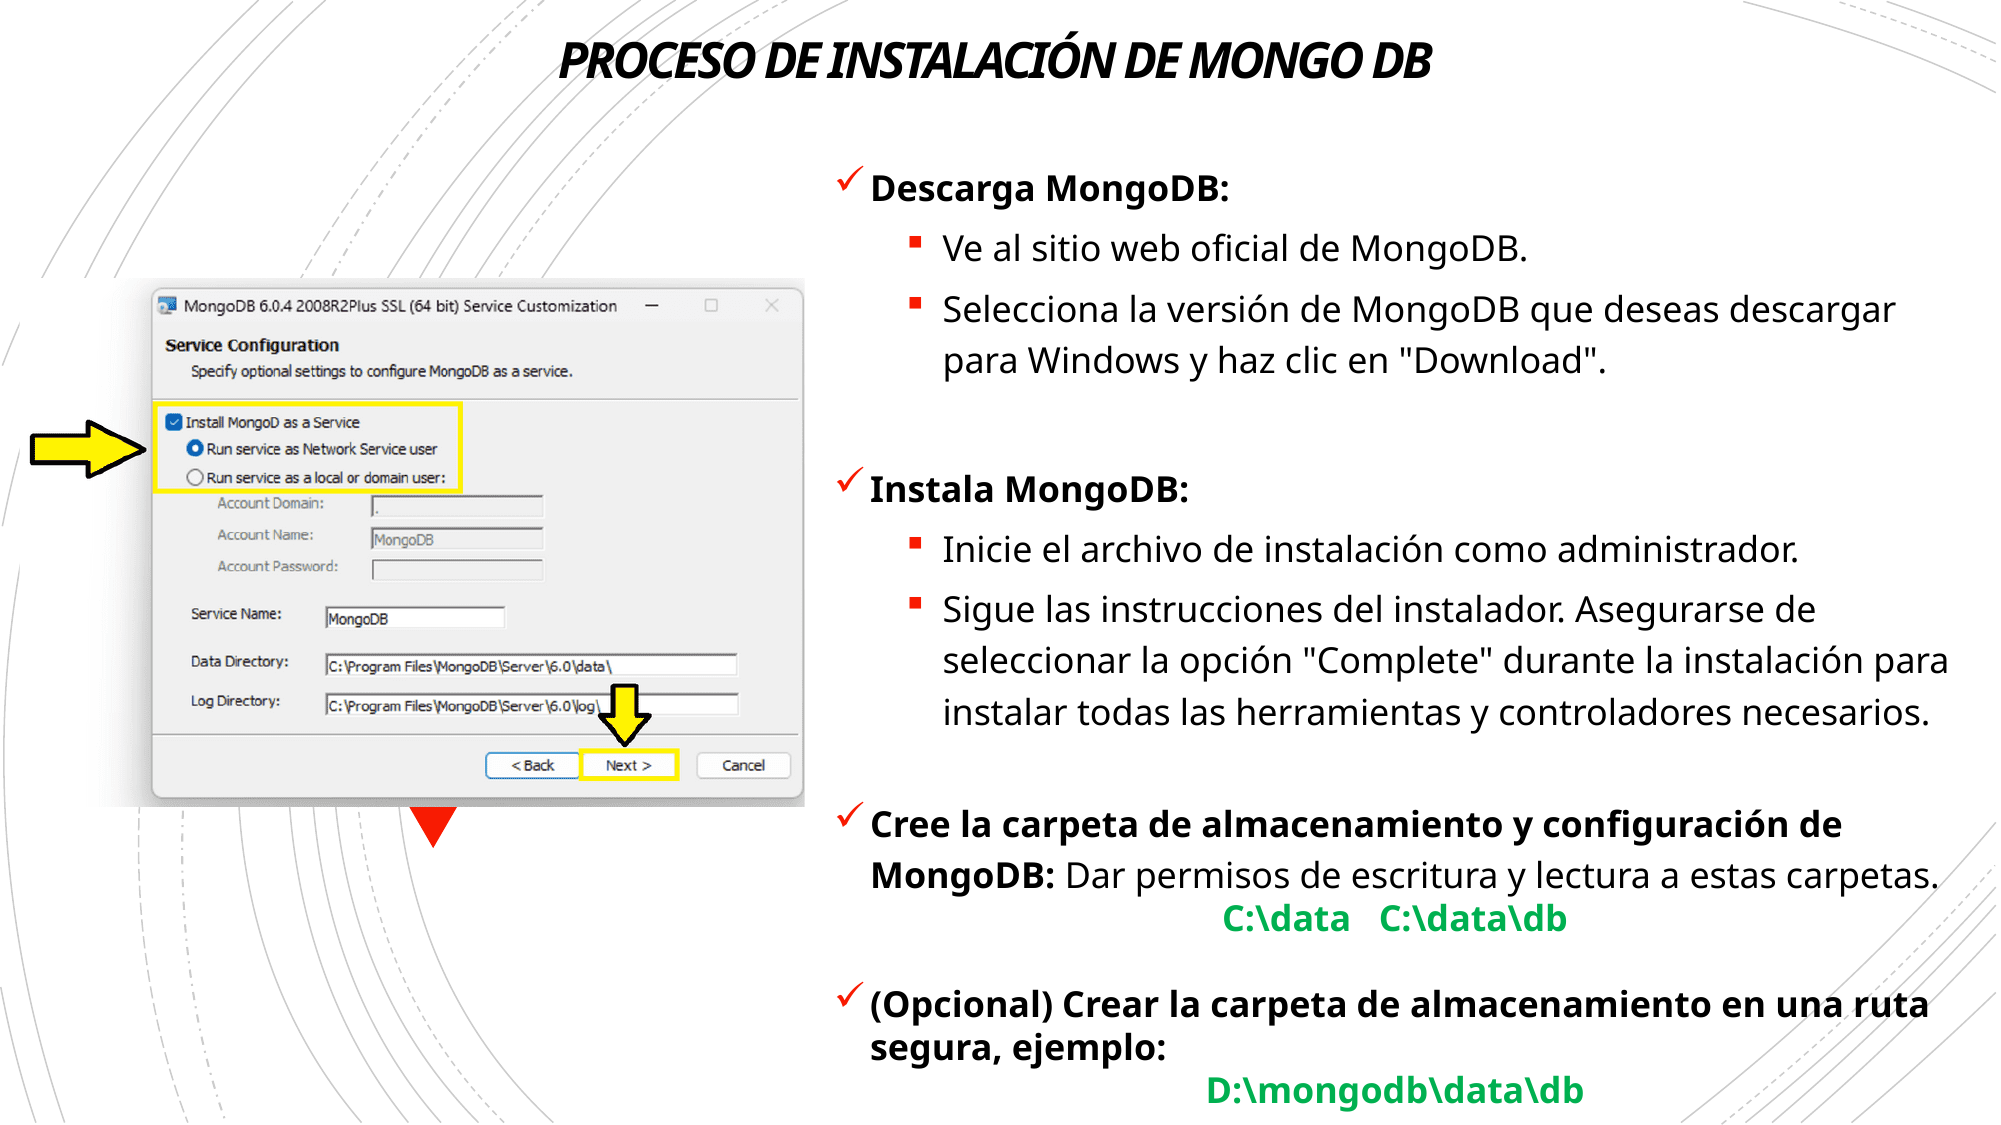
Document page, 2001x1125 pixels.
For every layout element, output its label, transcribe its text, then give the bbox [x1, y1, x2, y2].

list Descarga MongoDB: Ve al sitio web oficial de MongoDB. Selecciona la versión de MongoDB que deseas descargar para Windows y haz clic en "Download". Instala MongoDB: Inicie el archivo de instalación como administrador. Sigue las instrucciones del instalador. Asegurarse de seleccionar la opción "Complete" durante la instalación para instalar todas las herramientas y controladores necesarios. Cree la carpeta de almacenamiento y configuración de MongoDB: Dar permisos de escritura y lectura a estas carpetas. C:\data C:\data\db (Opcional) Crear la carpeta de almacenamiento en una ruta segura, ejemplo: D:\mongodb\data\db [819, 149, 1981, 1125]
picture [19, 278, 805, 808]
title PROCESO DE INSTALACIÓN DE MONGO DB [57, 0, 1933, 127]
